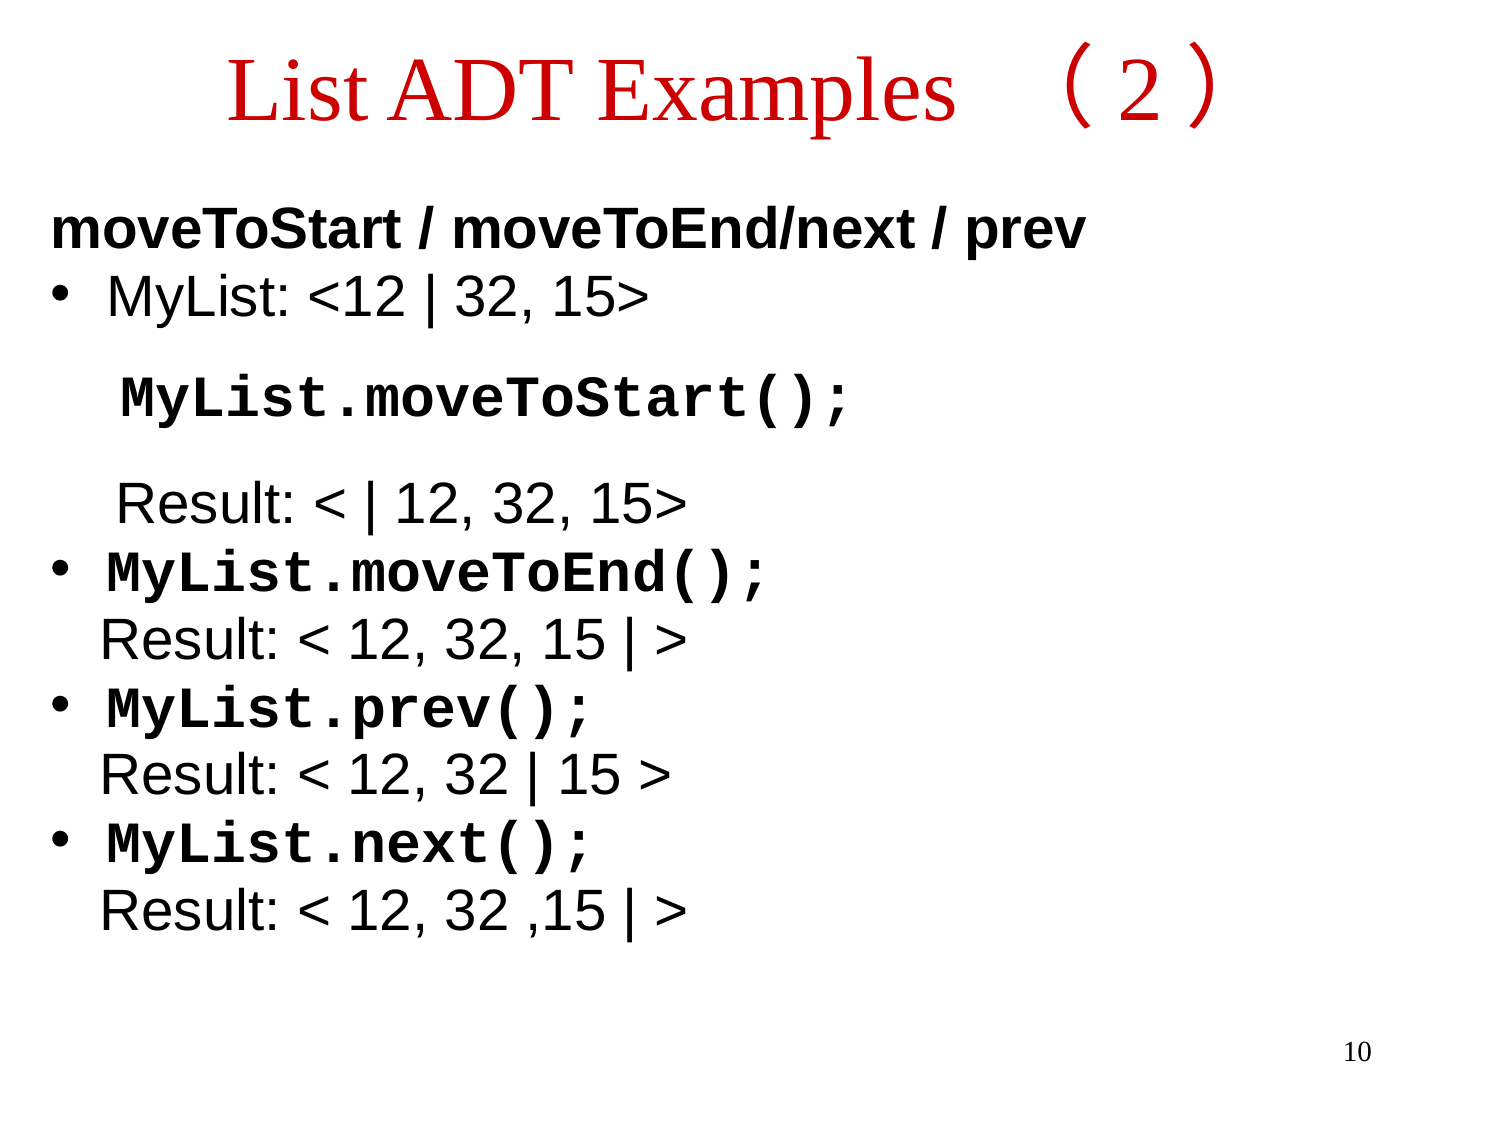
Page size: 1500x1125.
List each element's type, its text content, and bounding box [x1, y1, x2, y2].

list moveToStart / moveToEnd/next / prev MyList: <12 | 32, 15> MyList.moveToStart(); Result: < | 12, 32, 15> MyList.moveToEnd(); Result: < 12, 32, 15 | > MyList.prev(); Result: < 12, 32 | 15 > MyList.next(); Result: < 12, 32 ,15 | > [35, 196, 1460, 947]
slide_number 10 [1074, 1024, 1388, 1101]
title List ADT Examples （2） [76, 5, 1427, 162]
